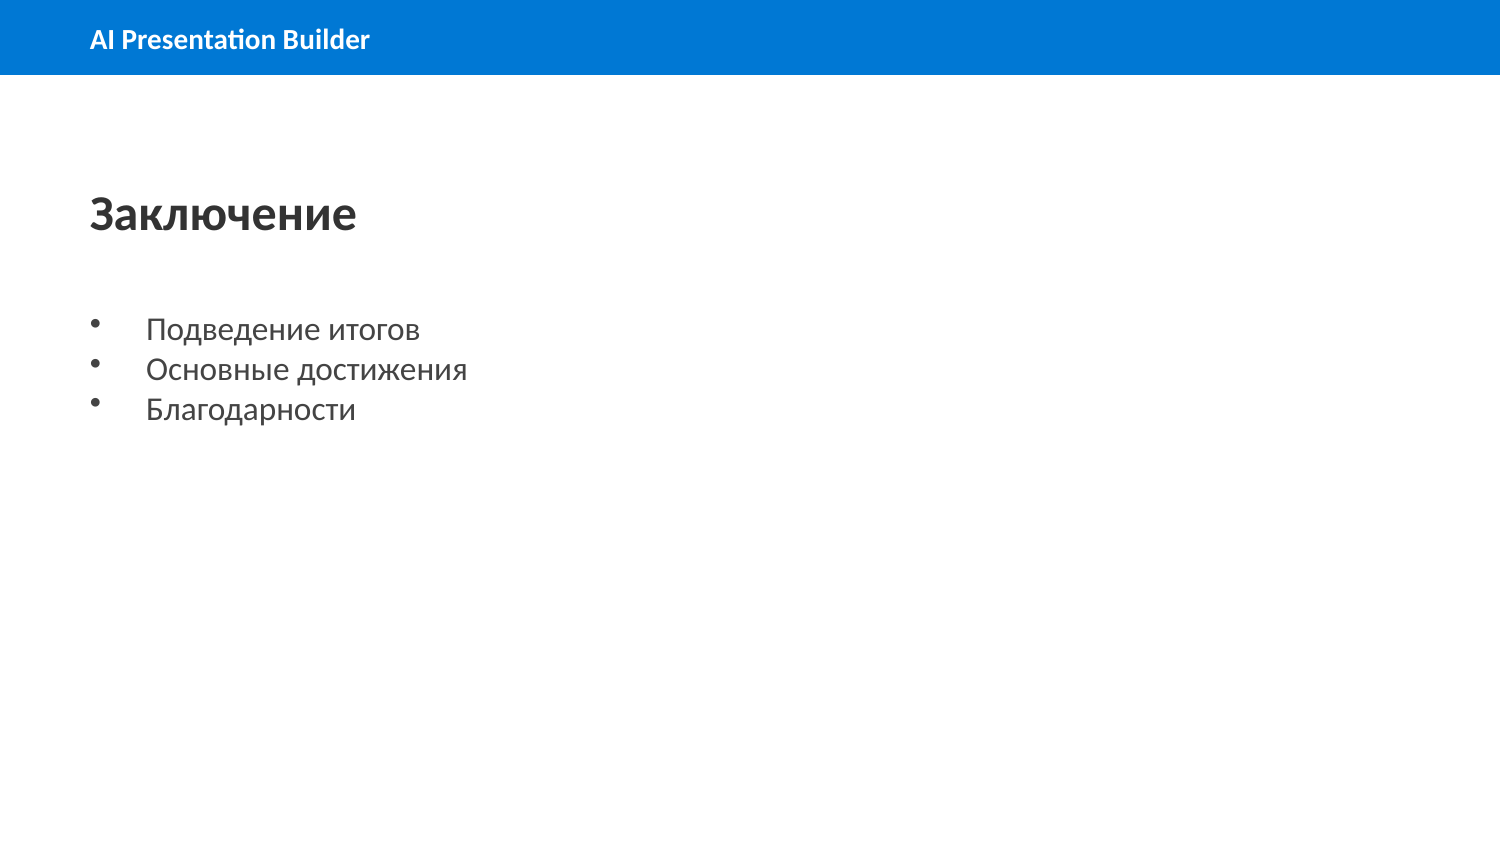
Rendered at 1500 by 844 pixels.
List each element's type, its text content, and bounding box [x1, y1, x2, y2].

text_box Заключение [74, 149, 1425, 270]
text_box Подведение итогов Основные достижения Благодарности [74, 299, 1425, 844]
